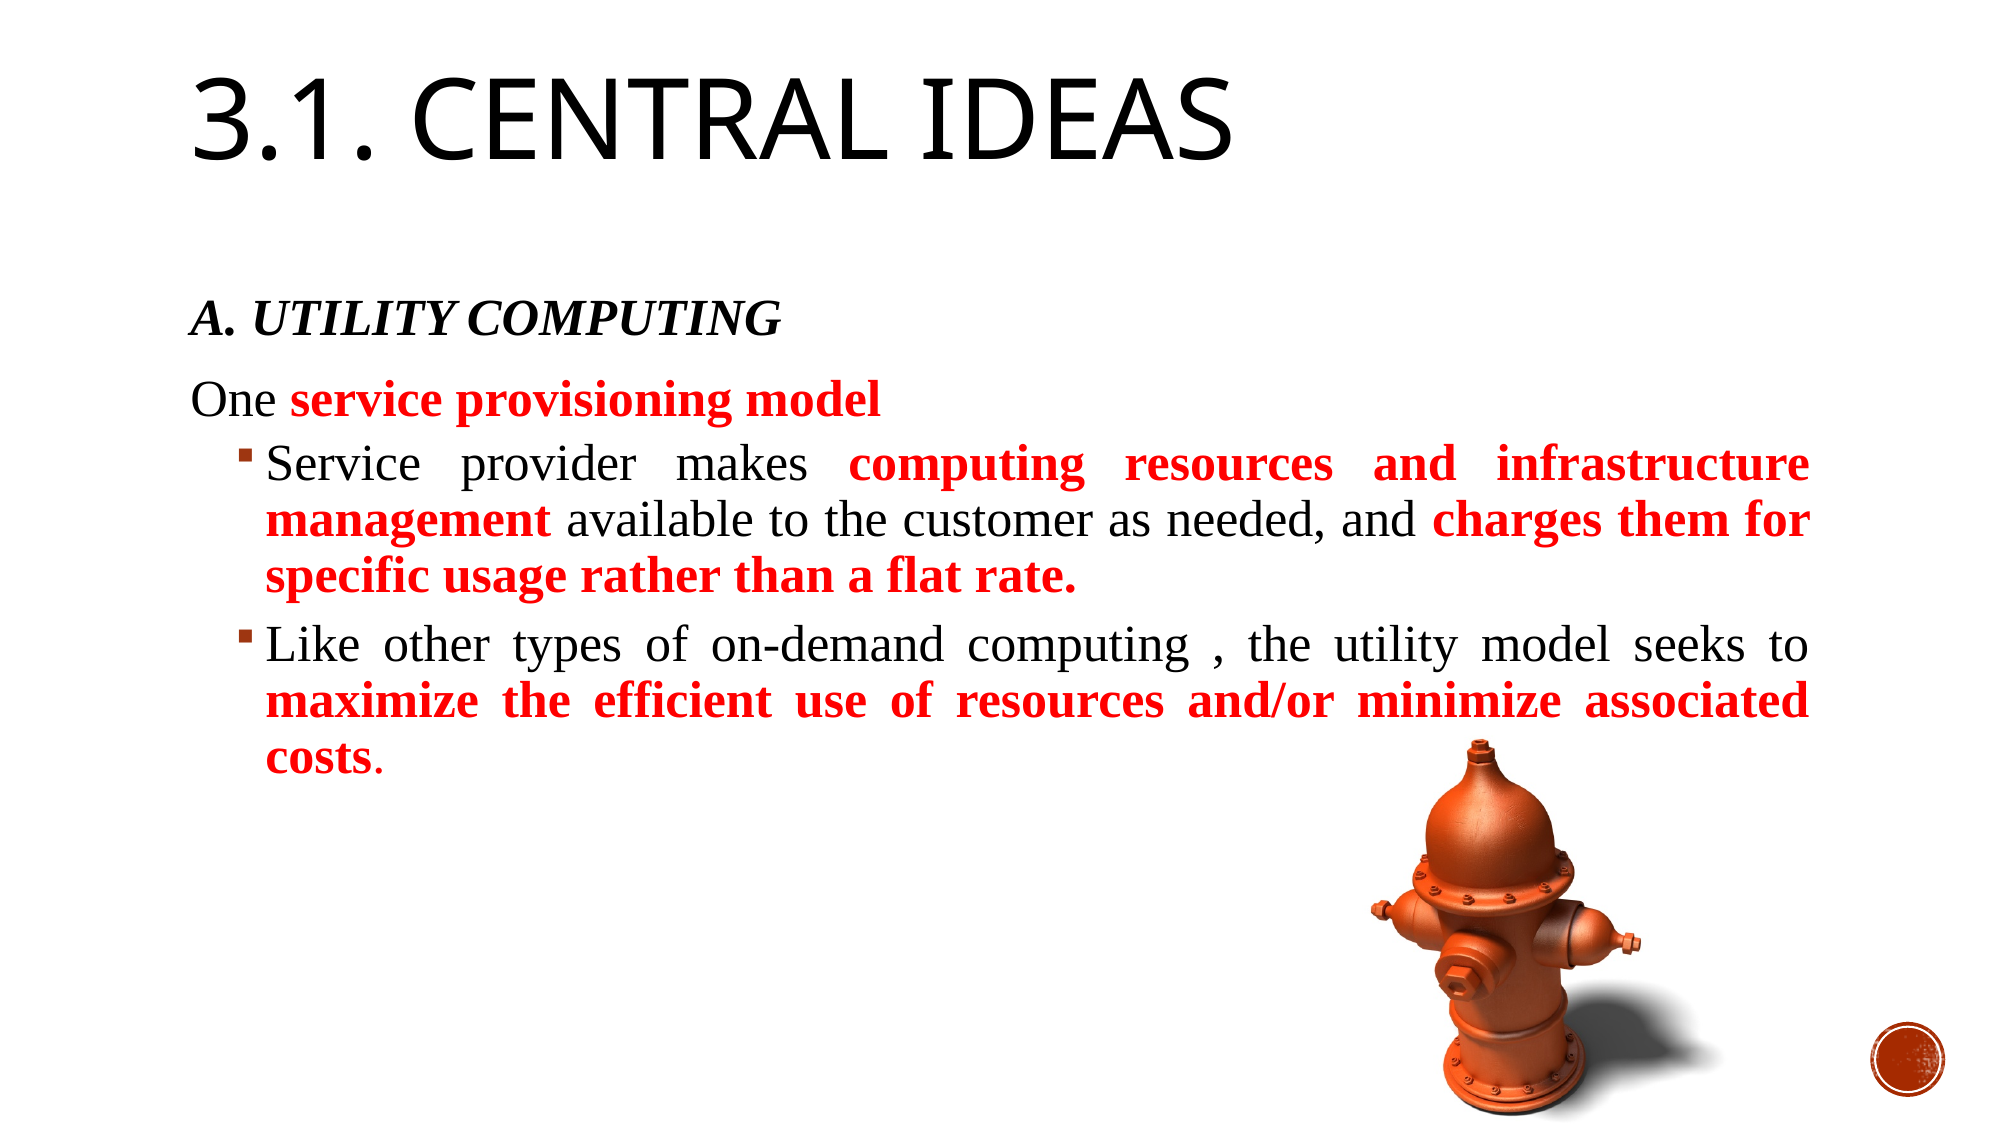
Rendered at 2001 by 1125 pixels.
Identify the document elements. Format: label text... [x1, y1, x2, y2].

picture [1341, 726, 1800, 1125]
list A. UTILITY COMPUTING One service provisioning model Service provider makes computing resources and infrastructure management available to the customer as needed, and charges them for specific usage rather than a flat rate. Like other types of on-demand computing , the utility model seeks to maximize the efficient use of resources and/or minimize associated costs. [175, 282, 1826, 1013]
title 3.1. Central IDEAS [175, 33, 1826, 213]
